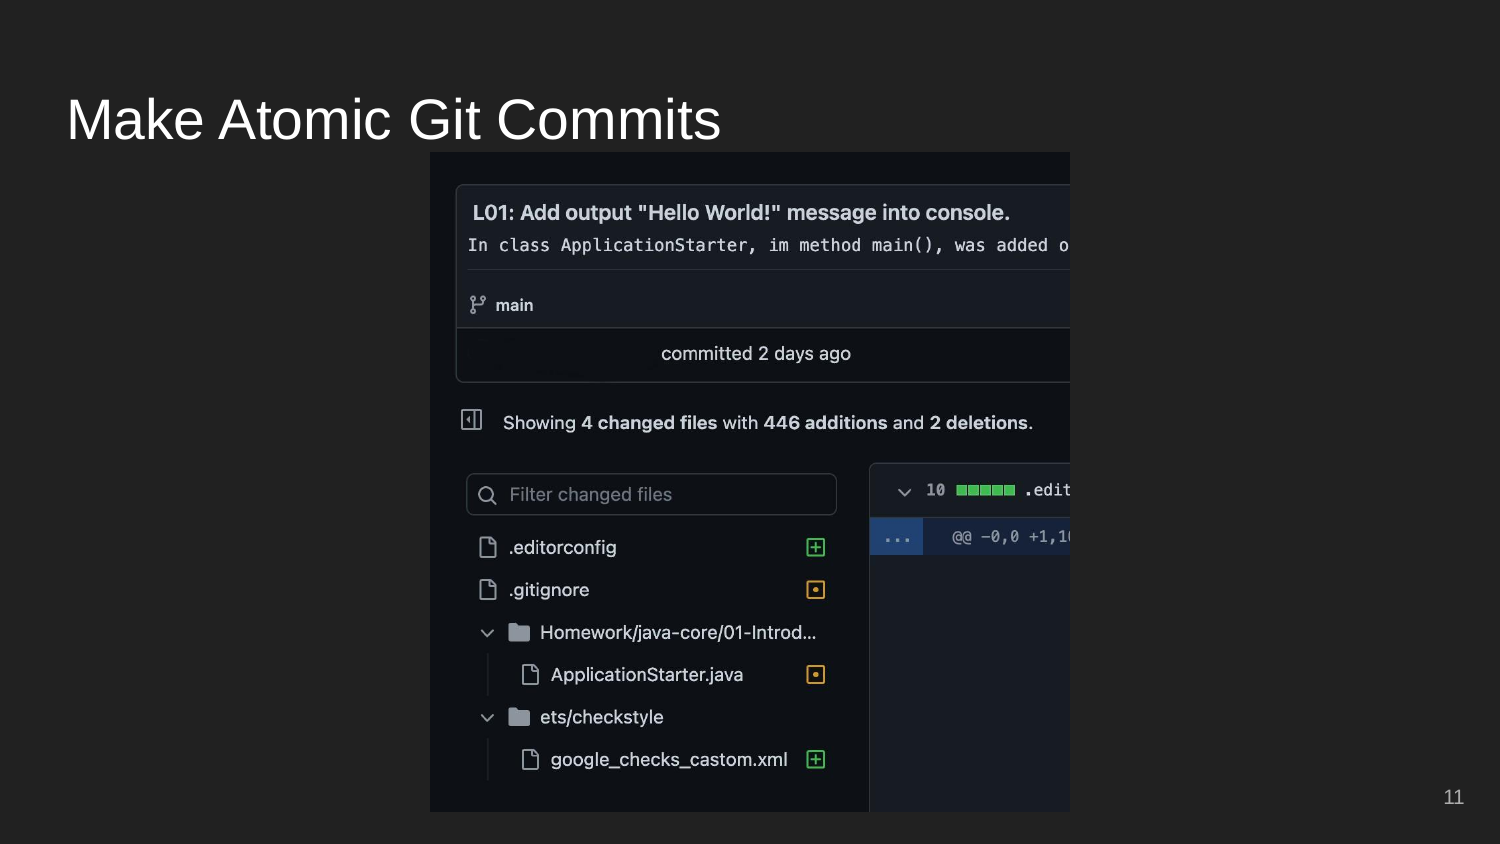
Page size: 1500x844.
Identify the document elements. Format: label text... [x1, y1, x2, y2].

title Make Atomic Git Commits [51, 72, 1449, 167]
picture [430, 151, 1070, 812]
slide_number ‹#› [1389, 764, 1480, 830]
